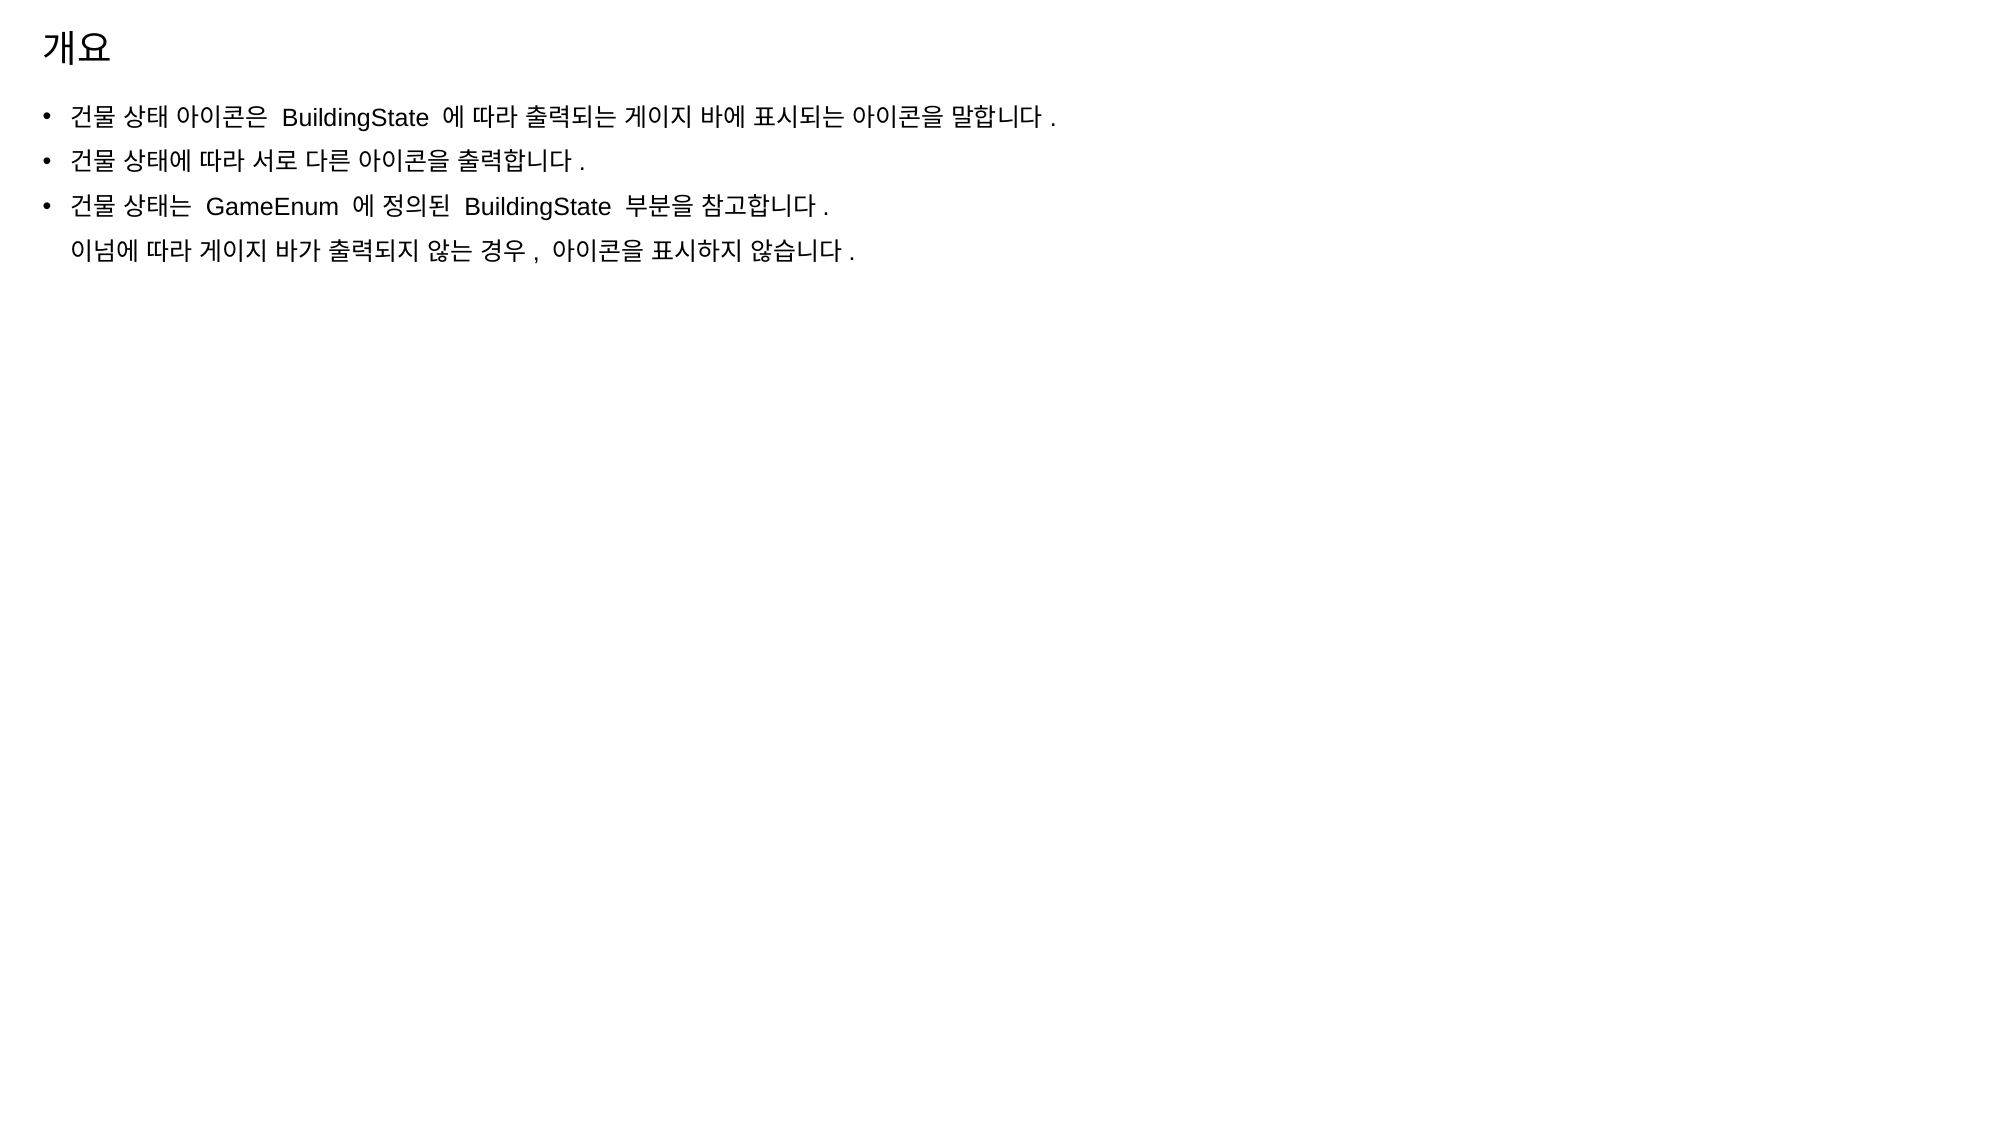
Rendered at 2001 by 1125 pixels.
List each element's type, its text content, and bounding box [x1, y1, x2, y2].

text_box 개요 [27, 18, 1100, 78]
text_box 건물 상태 아이콘은 BuildingState 에 따라 출력되는 게이지 바에 표시되는 아이콘을 말합니다. 건물 상태에 따라 서로 다른 아이콘을 출력합니다. 건물 상태는 GameEnum 에 정의된 BuildingState 부분을 참고합니다. 이넘에 따라 게이지 바가 출력되지 않는 경우, 아이콘을 표시하지 않습니다. [27, 78, 1352, 276]
